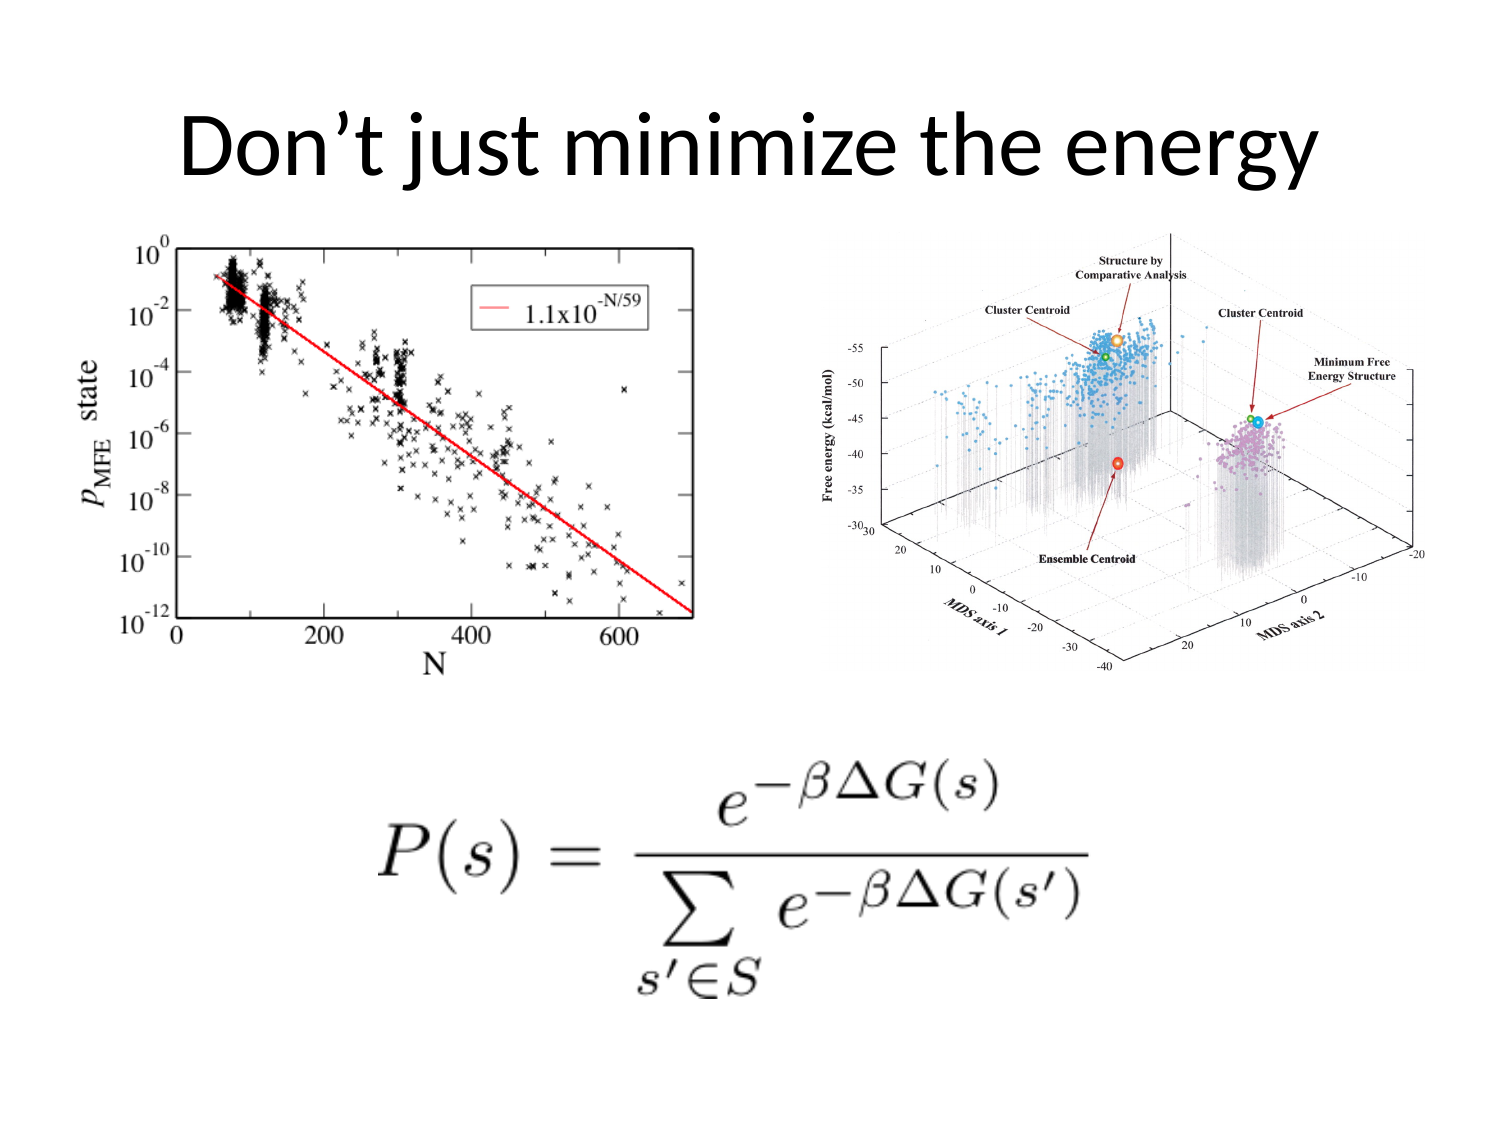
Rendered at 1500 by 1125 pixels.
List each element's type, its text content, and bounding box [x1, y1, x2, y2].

picture [378, 756, 1092, 999]
title Don’t just minimize the energy [75, 45, 1425, 233]
picture [74, 232, 697, 676]
picture [821, 232, 1426, 671]
